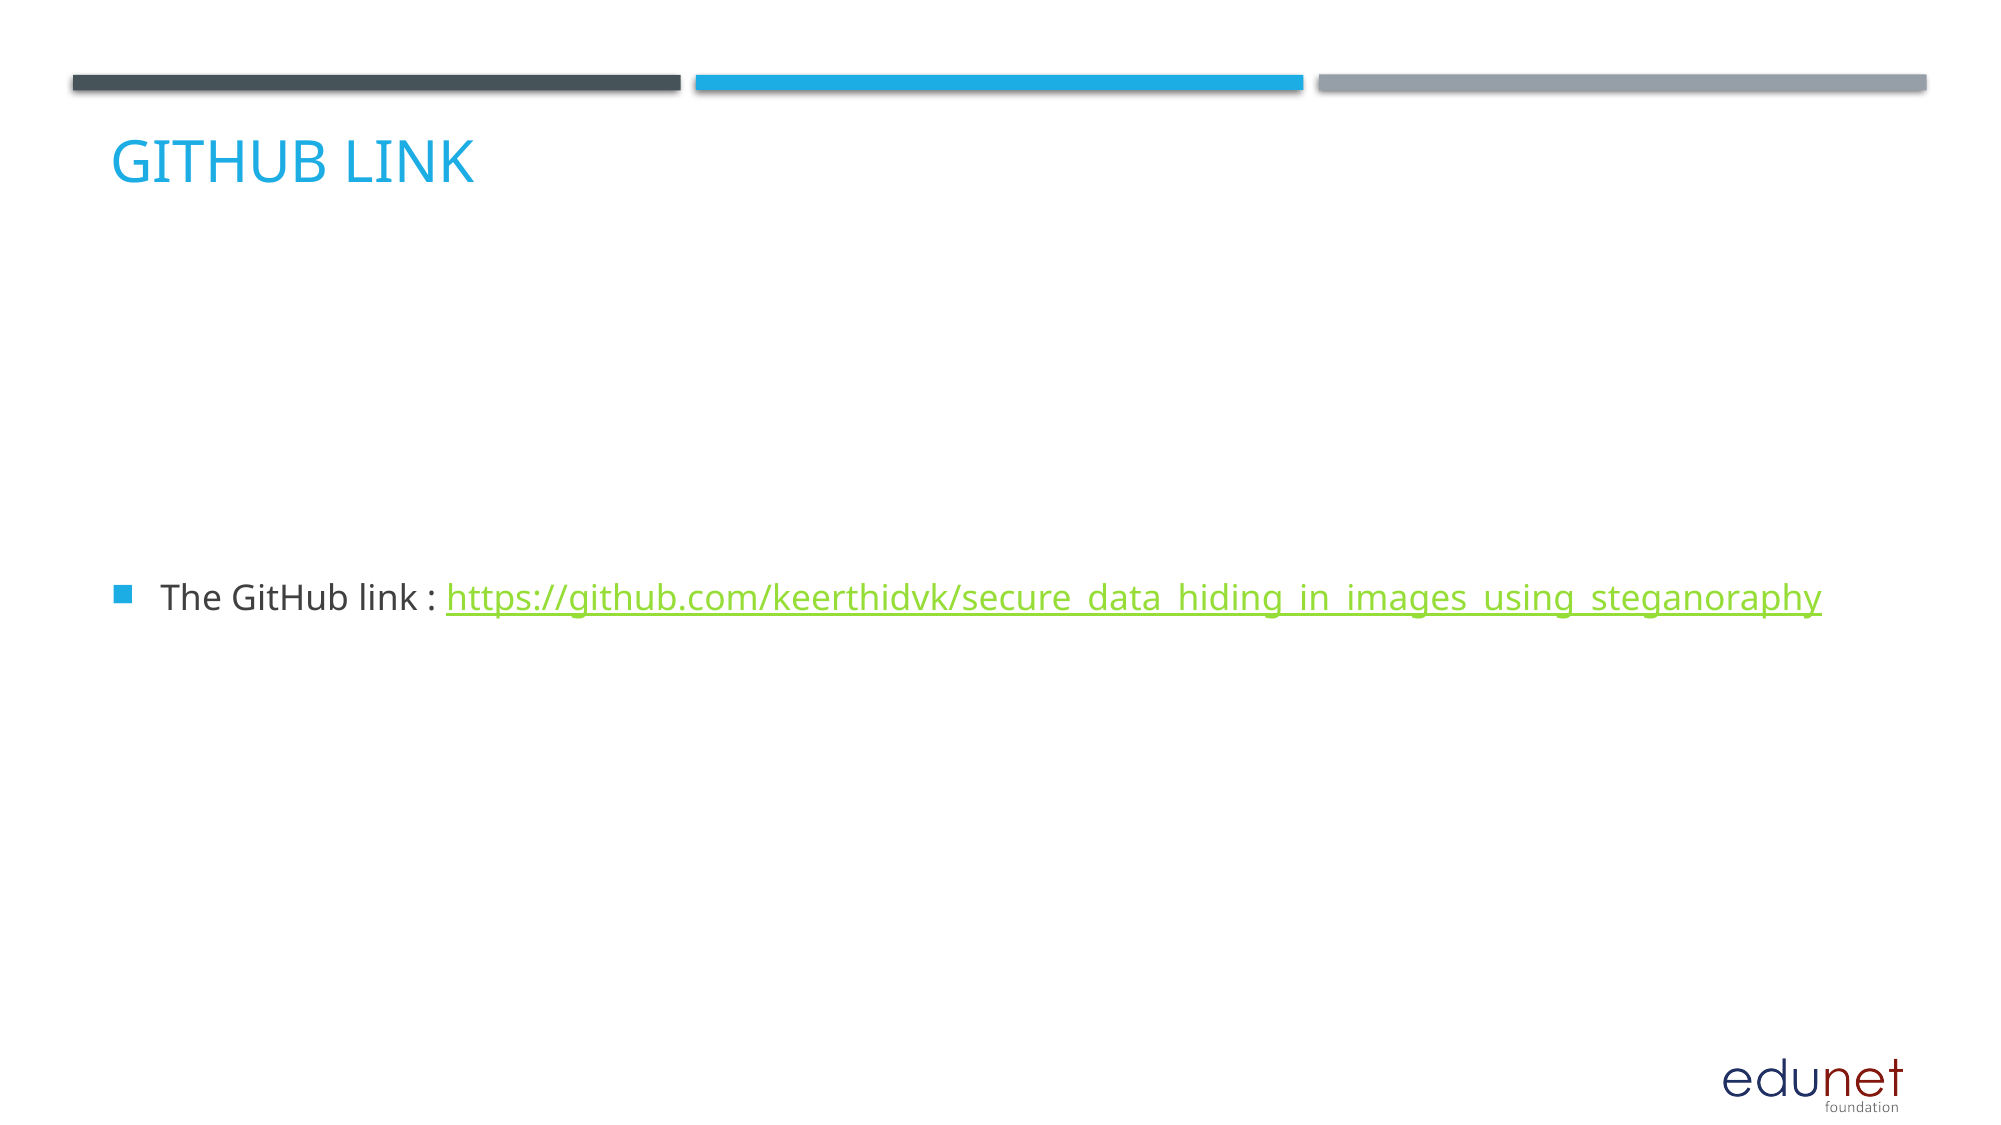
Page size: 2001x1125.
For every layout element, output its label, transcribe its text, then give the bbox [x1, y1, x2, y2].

picture [1719, 1056, 1905, 1116]
list The GitHub link : https://github.com/keerthidvk/secure_data_hiding_in_images_using_steganoraphy [95, 213, 1905, 981]
title GitHub Link [95, 115, 1905, 203]
